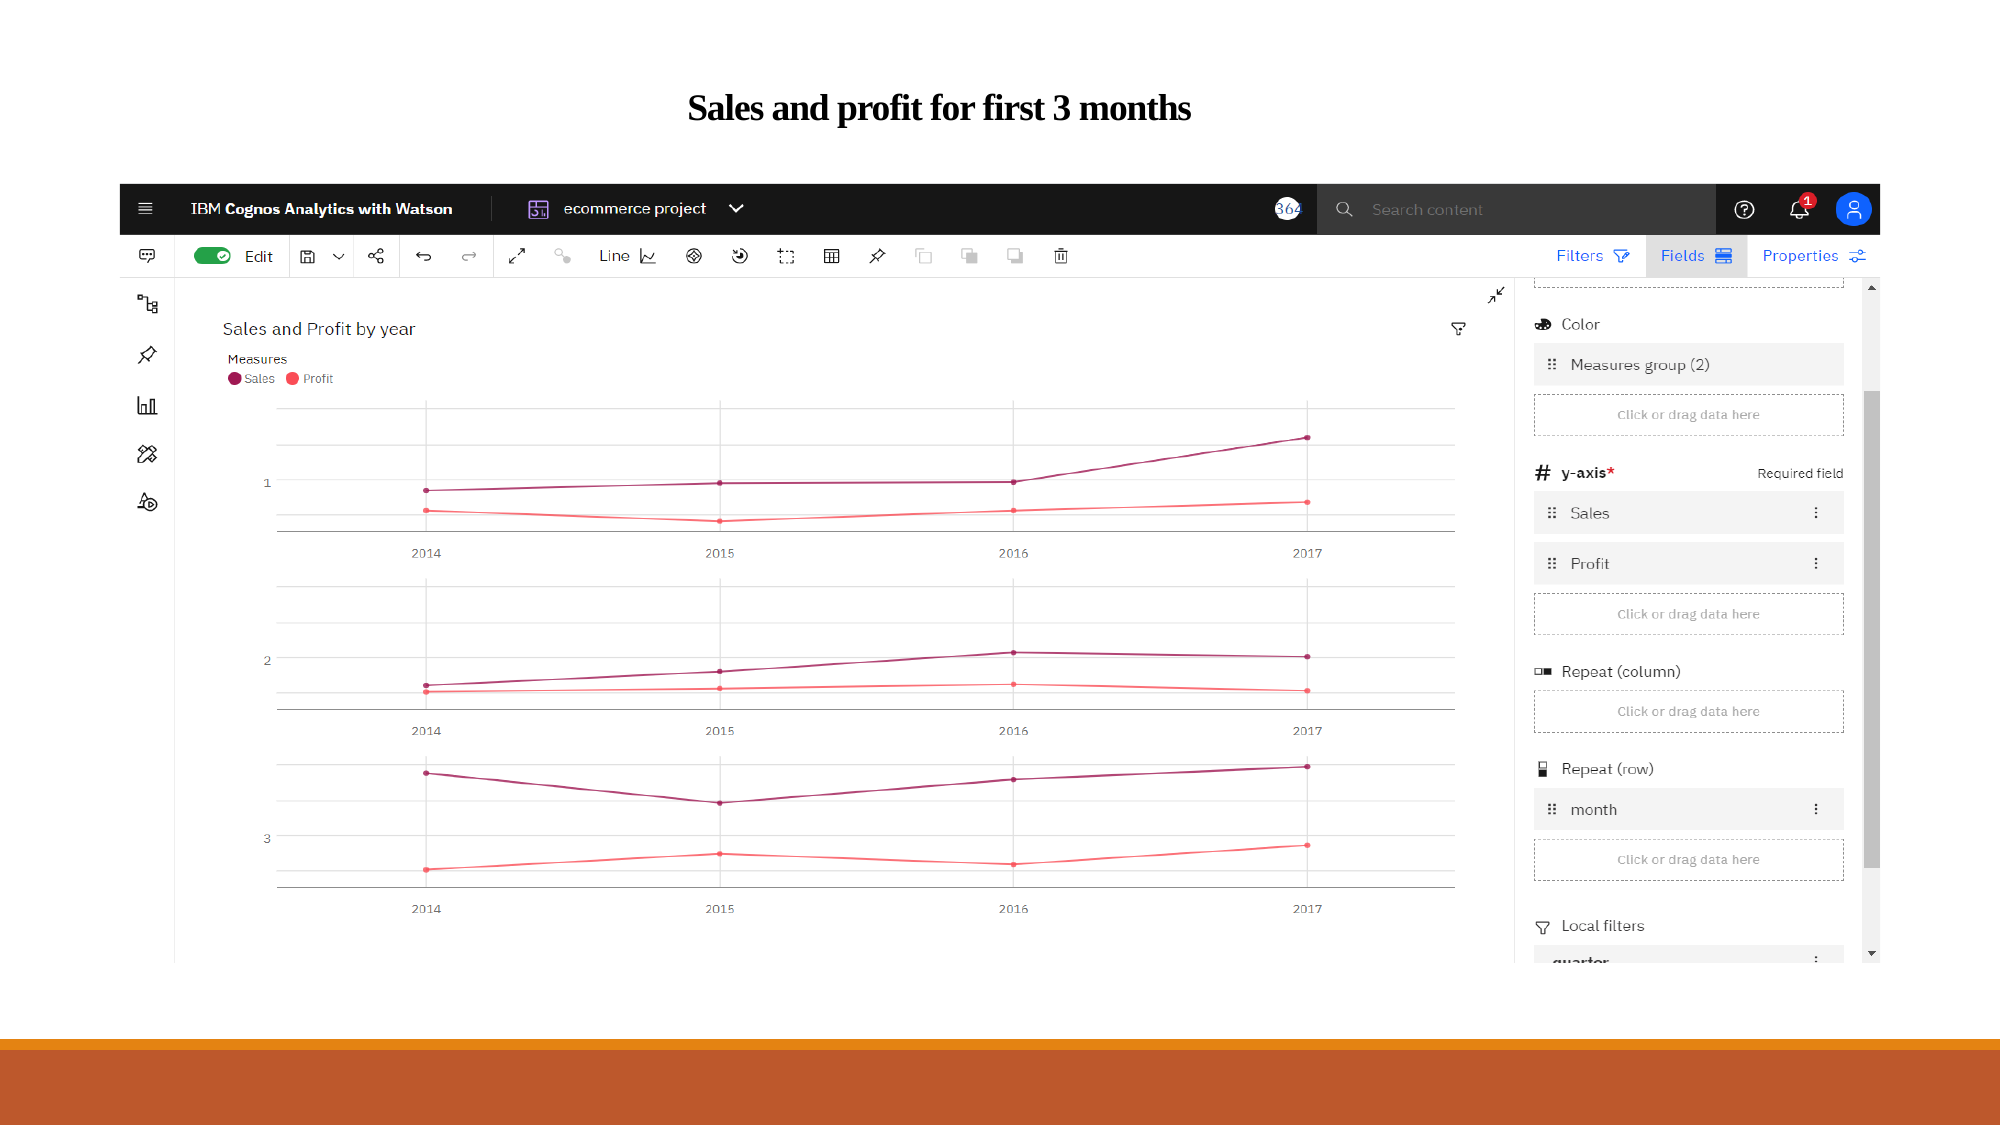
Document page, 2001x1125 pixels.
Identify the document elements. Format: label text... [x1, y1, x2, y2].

title Sales and profit for first 3 months [82, 29, 1797, 136]
picture [119, 182, 1881, 964]
